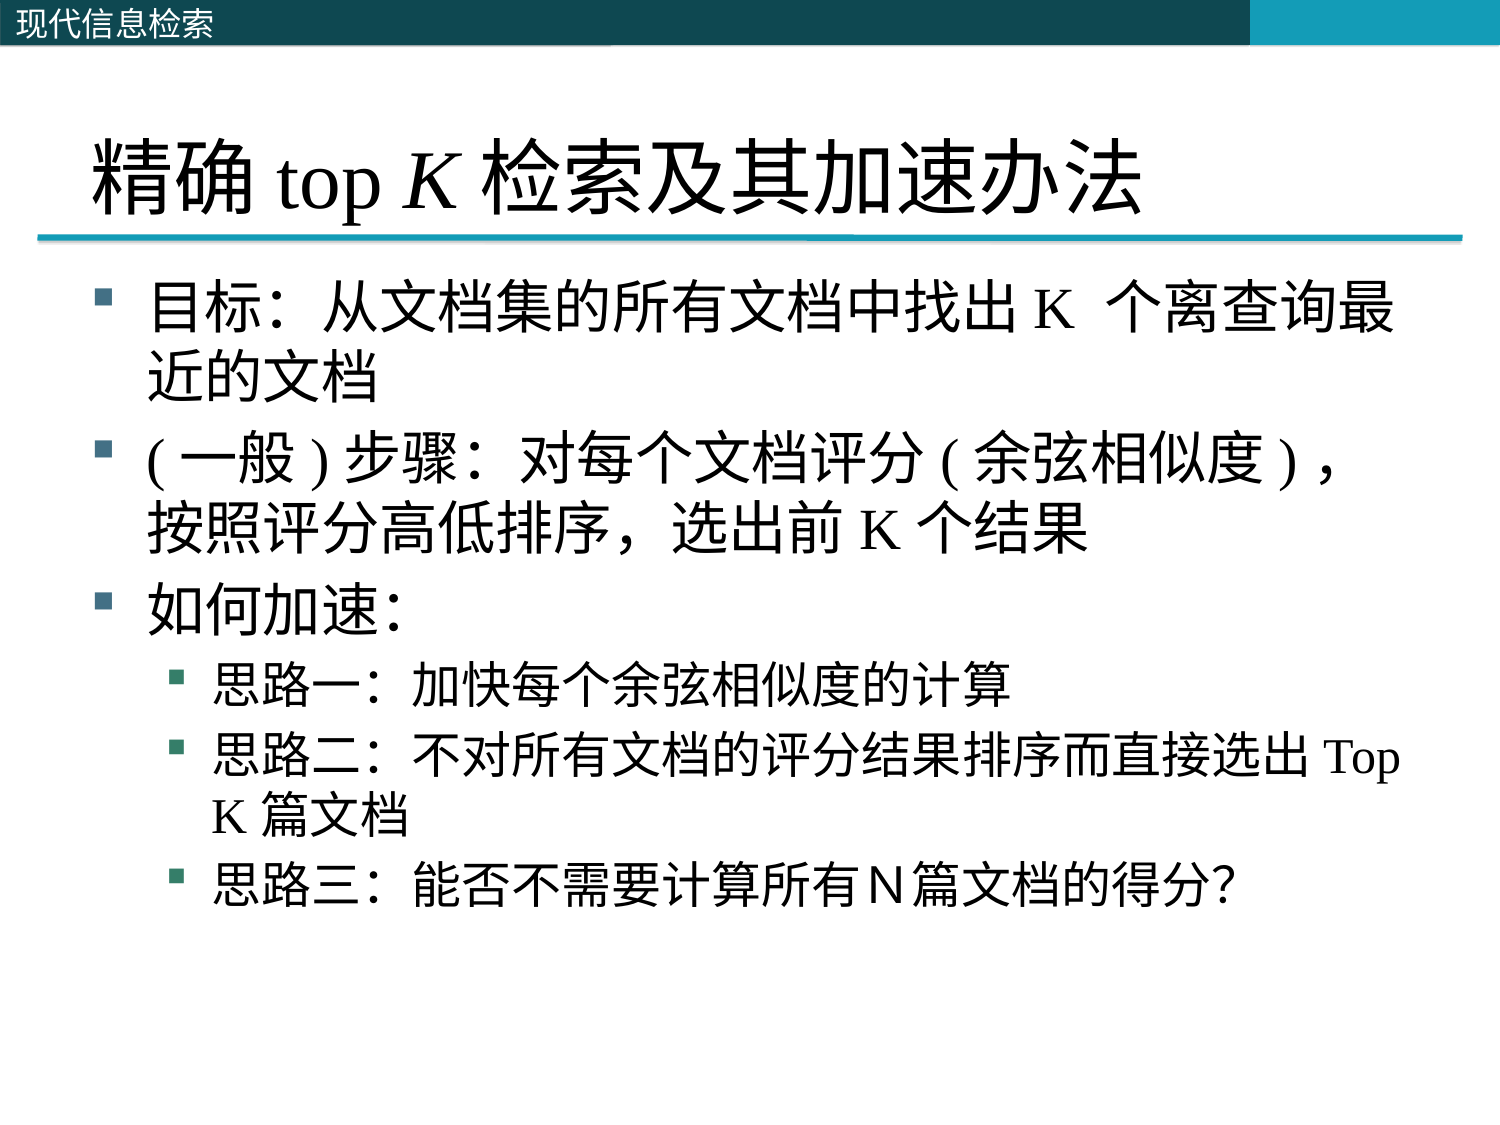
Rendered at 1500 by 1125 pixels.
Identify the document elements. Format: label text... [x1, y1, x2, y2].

title 精确top K检索及其加速办法 [74, 44, 1426, 233]
list 目标：从文档集的所有文档中找出K 个离查询最近的文档 (一般)步骤：对每个文档评分(余弦相似度)，按照评分高低排序，选出前K个结果 如何加速： 思路一：加快每个余弦相似度的计算 思路二：不对所有文档的评分结果排序而直接选出Top K篇文档 思路三：能否不需要计算所有Ｎ篇文档的得分？ [74, 262, 1426, 1076]
